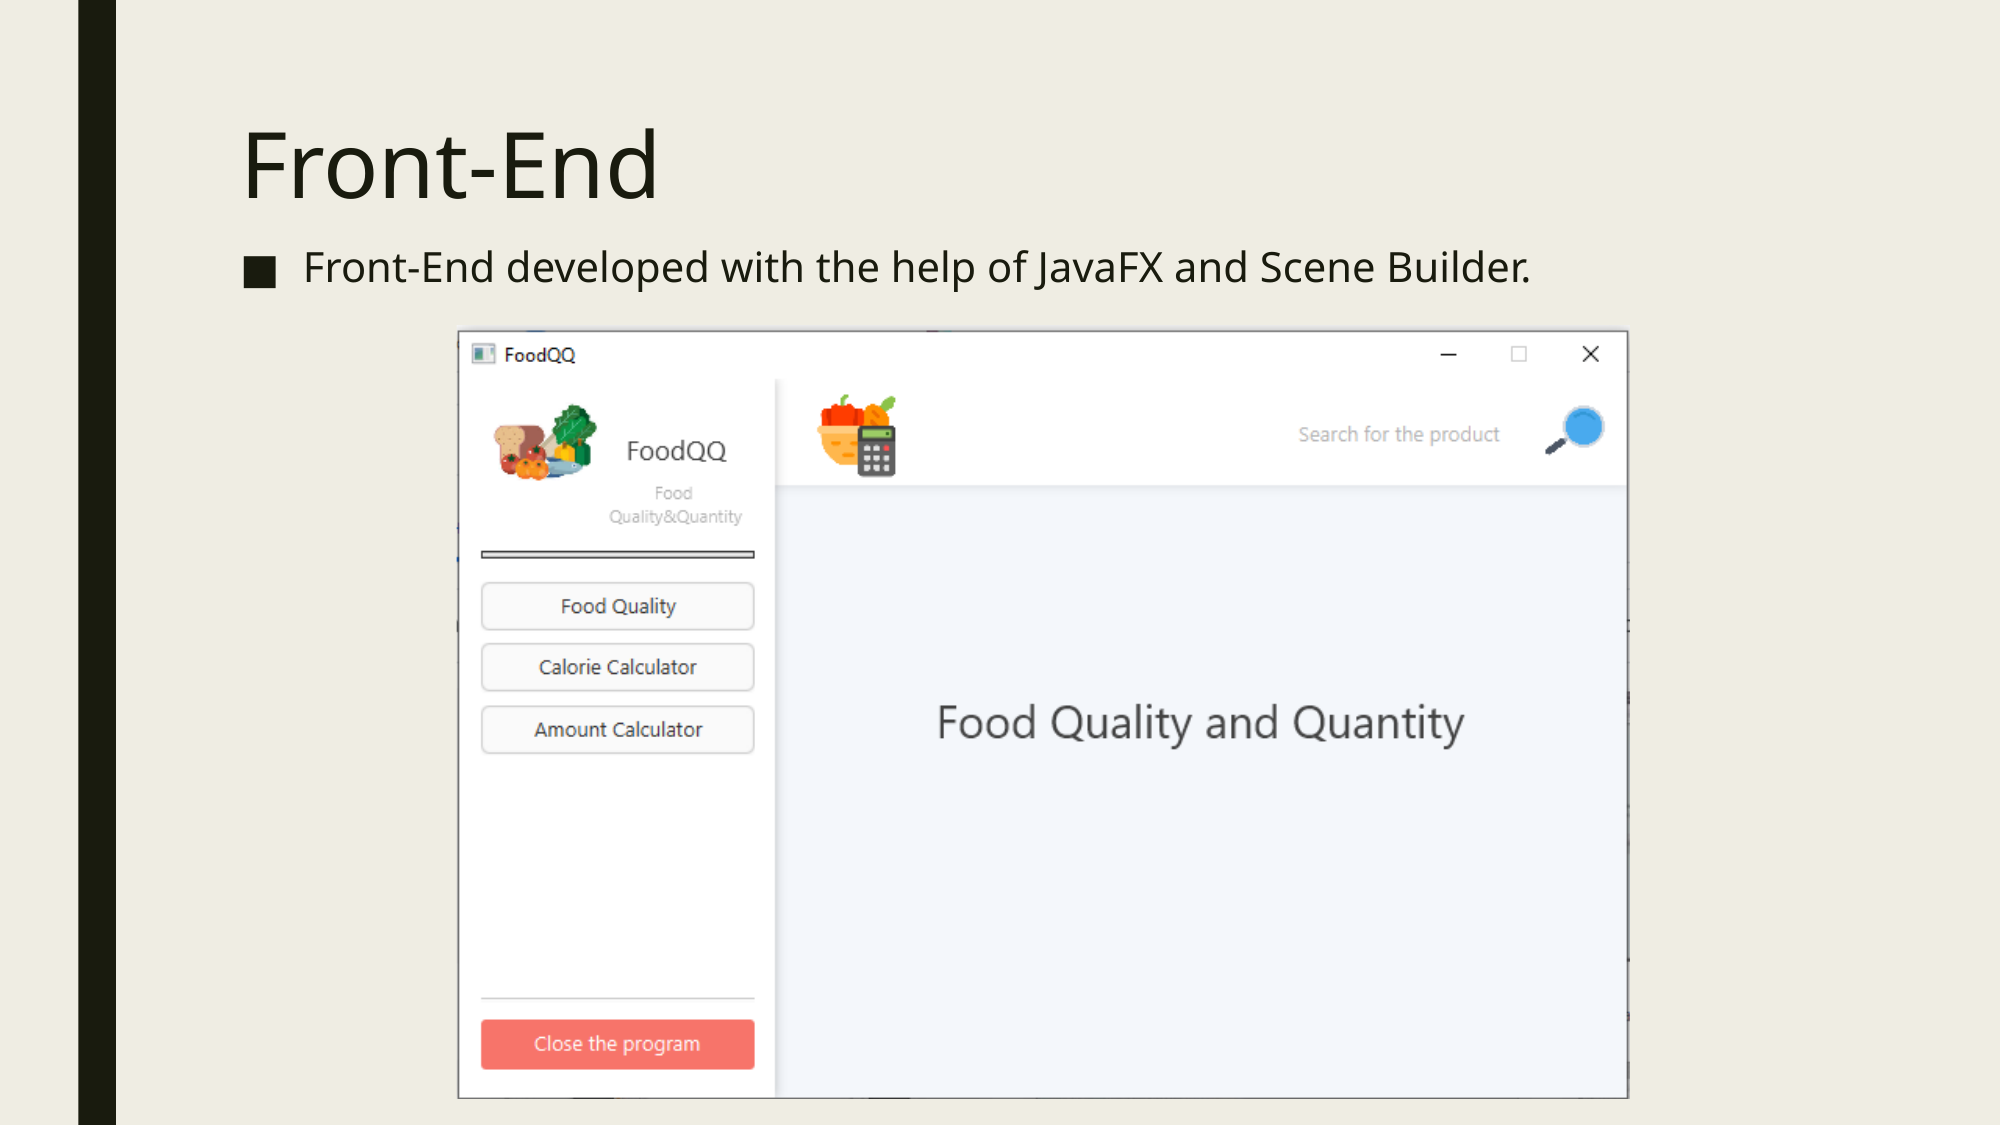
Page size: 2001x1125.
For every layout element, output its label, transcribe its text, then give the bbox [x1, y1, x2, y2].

picture [456, 325, 1630, 1099]
list Front-End developed with the help of JavaFX and Scene Builder. [225, 237, 1800, 825]
title Front-End [225, 112, 1800, 237]
